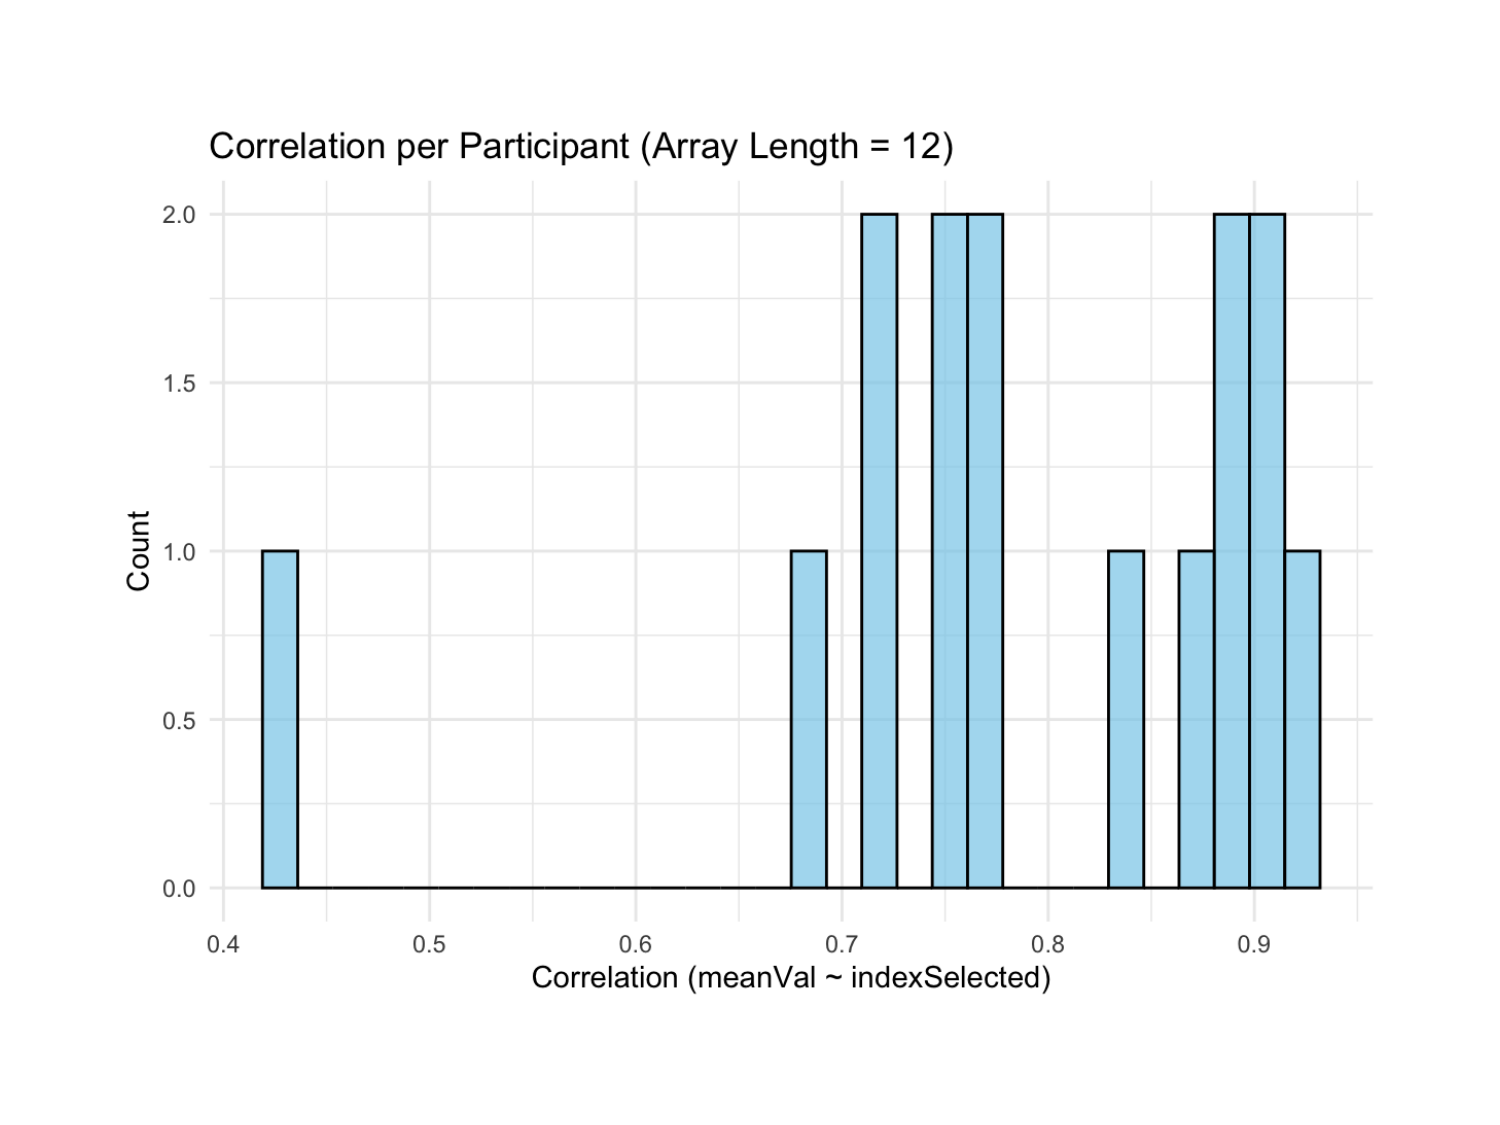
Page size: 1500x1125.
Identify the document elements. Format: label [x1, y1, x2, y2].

picture [112, 116, 1388, 1008]
